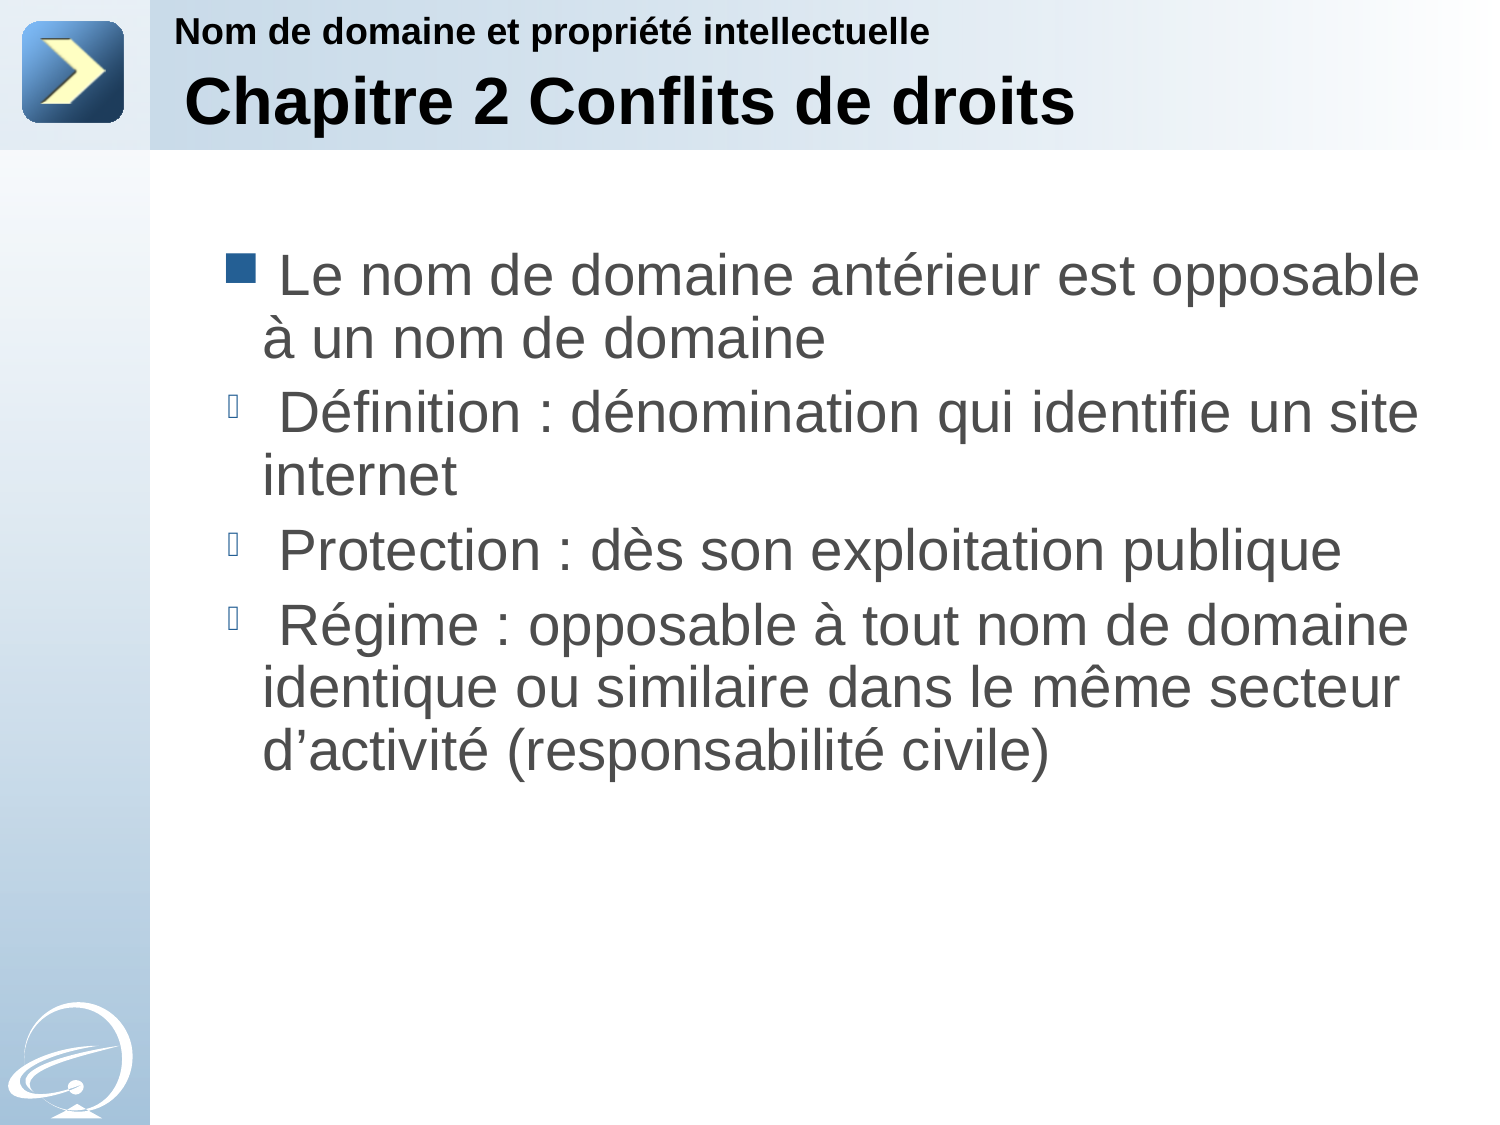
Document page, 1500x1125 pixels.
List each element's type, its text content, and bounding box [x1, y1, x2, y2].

text_box Le nom de domaine antérieur est opposable à un nom de domaine Définition : dénomination qui identifie un site internet Protection : dès son exploitation publique Régime : opposable à tout nom de domaine identique ou similaire dans le même secteur d’activité (responsabilité civile) [212, 237, 1463, 866]
picture [21, 19, 129, 127]
text_box Nom de domaine et propriété intellectuelle [159, 0, 1500, 60]
title Chapitre 2 Conflits de droits [169, 60, 1451, 141]
